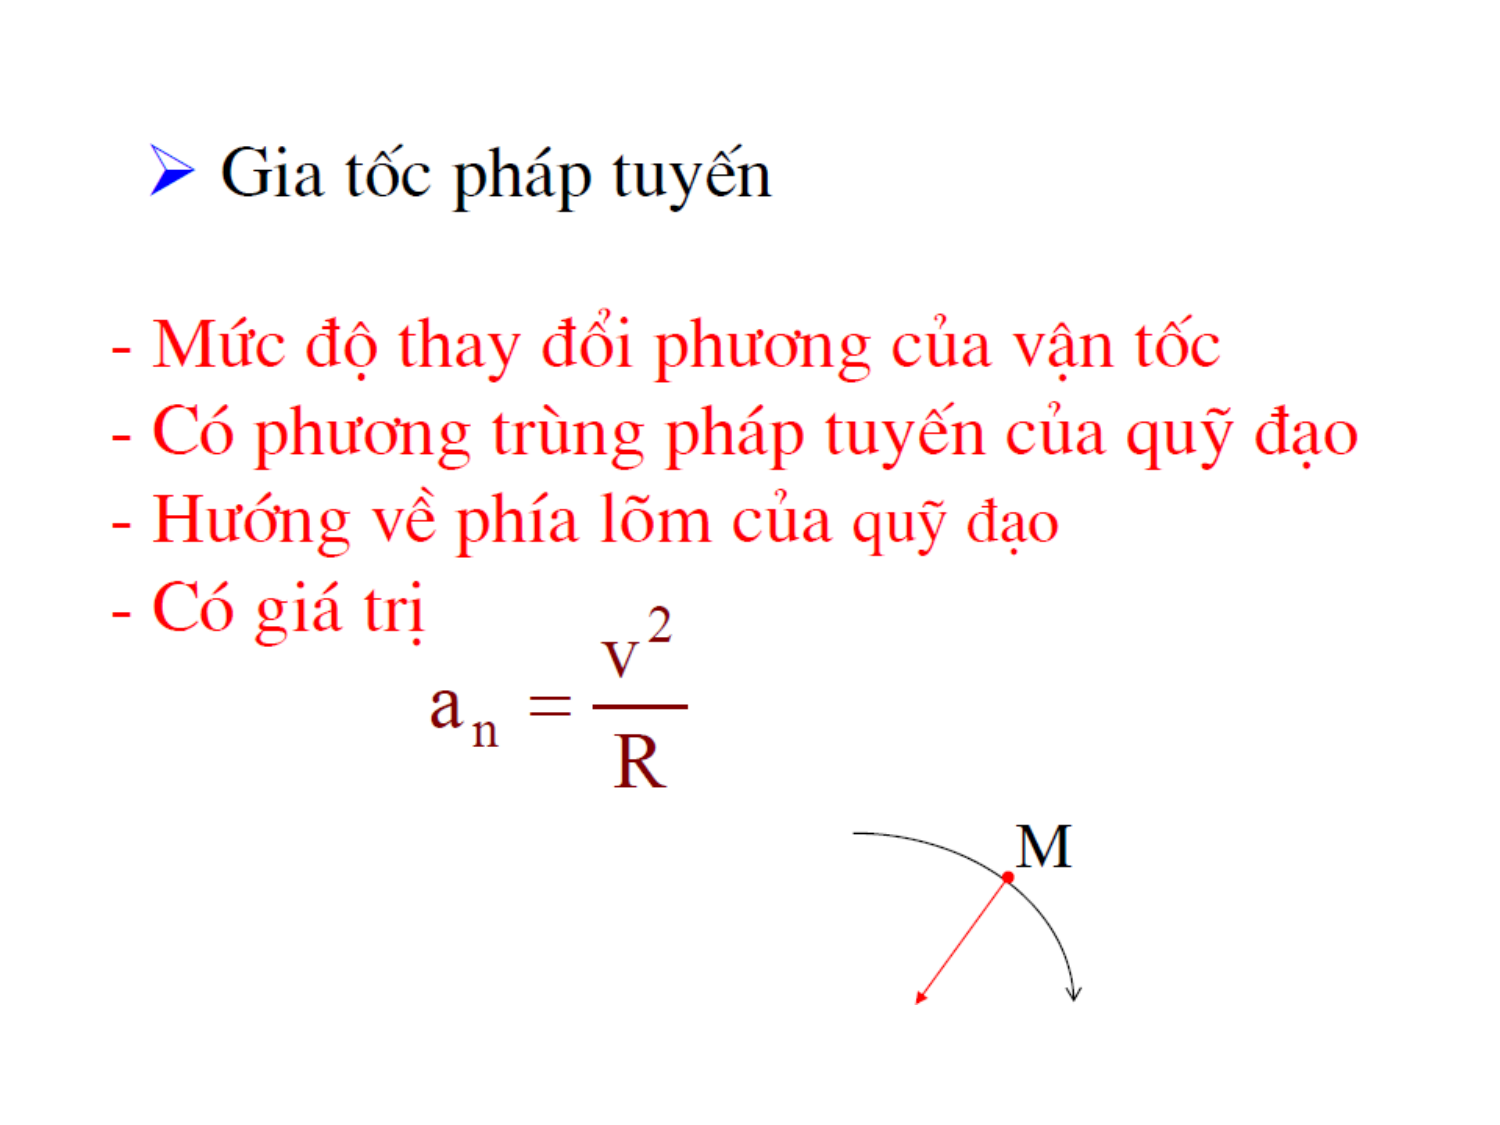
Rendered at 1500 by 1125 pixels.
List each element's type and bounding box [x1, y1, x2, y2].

picture [91, 120, 1409, 1005]
